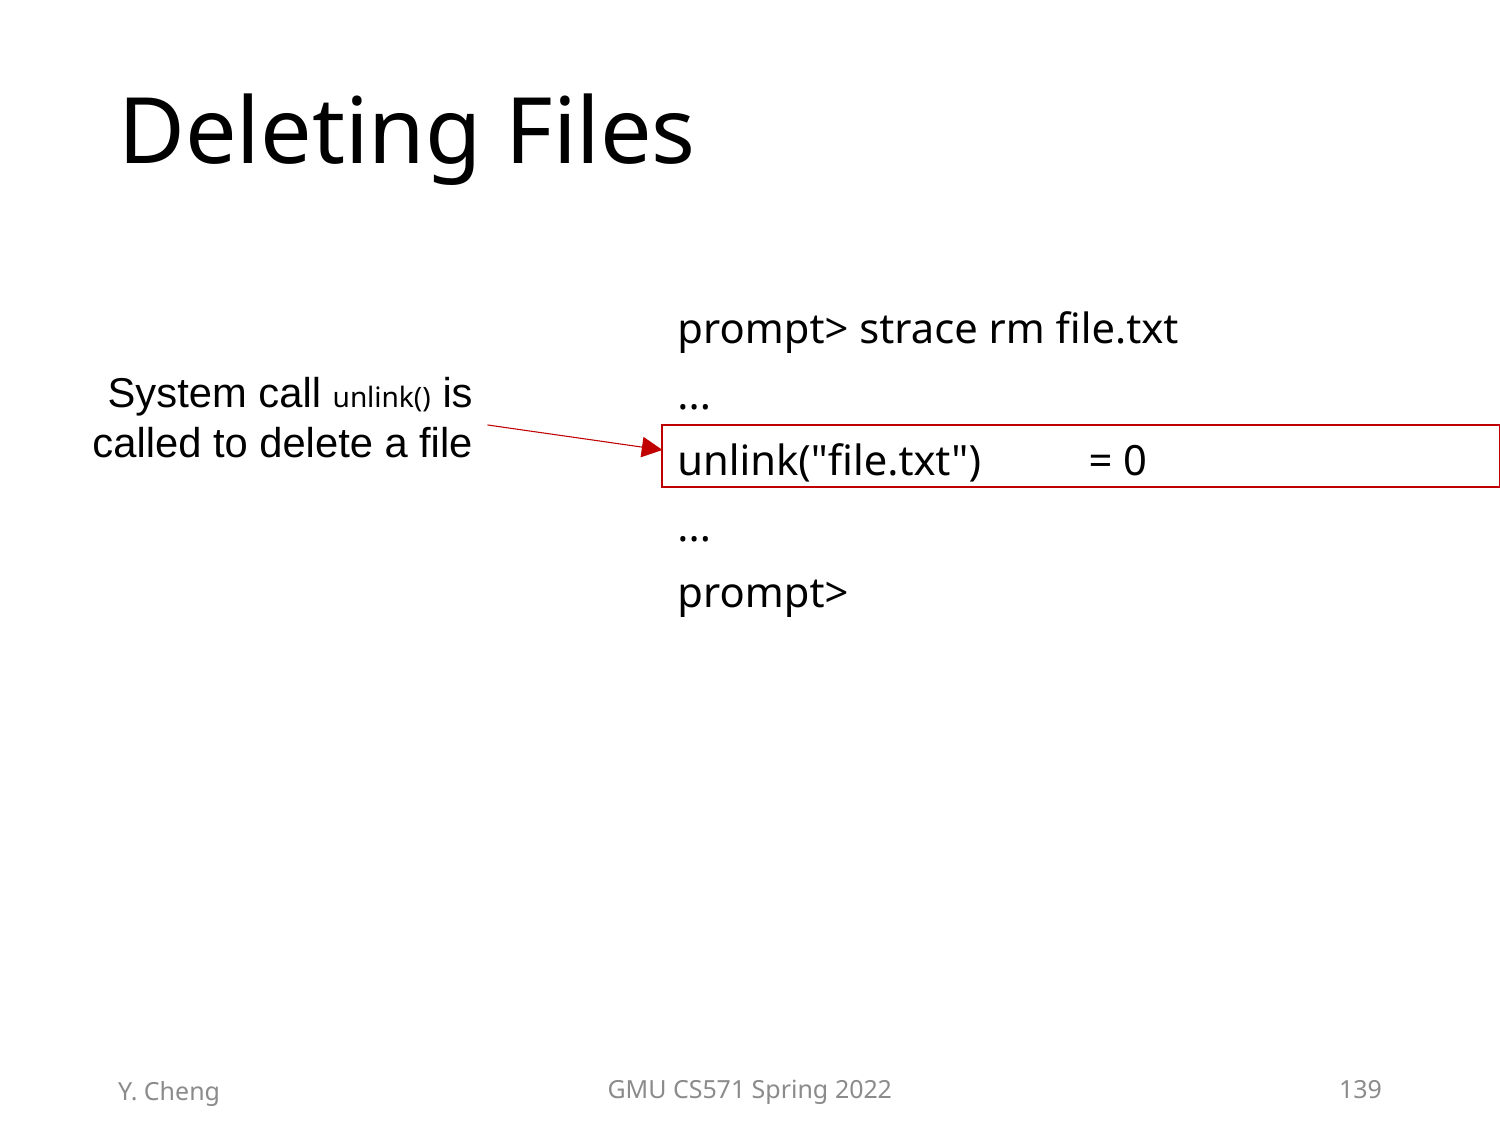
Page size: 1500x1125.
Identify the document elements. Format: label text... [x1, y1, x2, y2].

title Deleting Files [103, 25, 1397, 243]
text_box [661, 424, 1500, 488]
list prompt> strace rm file.txt ... unlink("file.txt") = 0 ... prompt> [662, 299, 1500, 424]
footer GMU CS571 Spring 2022 [496, 1060, 1004, 1121]
slide_number 139 [1059, 1060, 1397, 1121]
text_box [487, 424, 663, 450]
text_box System call unlink() is called to delete a file [0, 358, 488, 474]
list prompt> strace rm file.txt ... unlink("file.txt") = 0 ... prompt> [662, 488, 1500, 1043]
slide_number Y. Cheng [103, 1060, 441, 1121]
